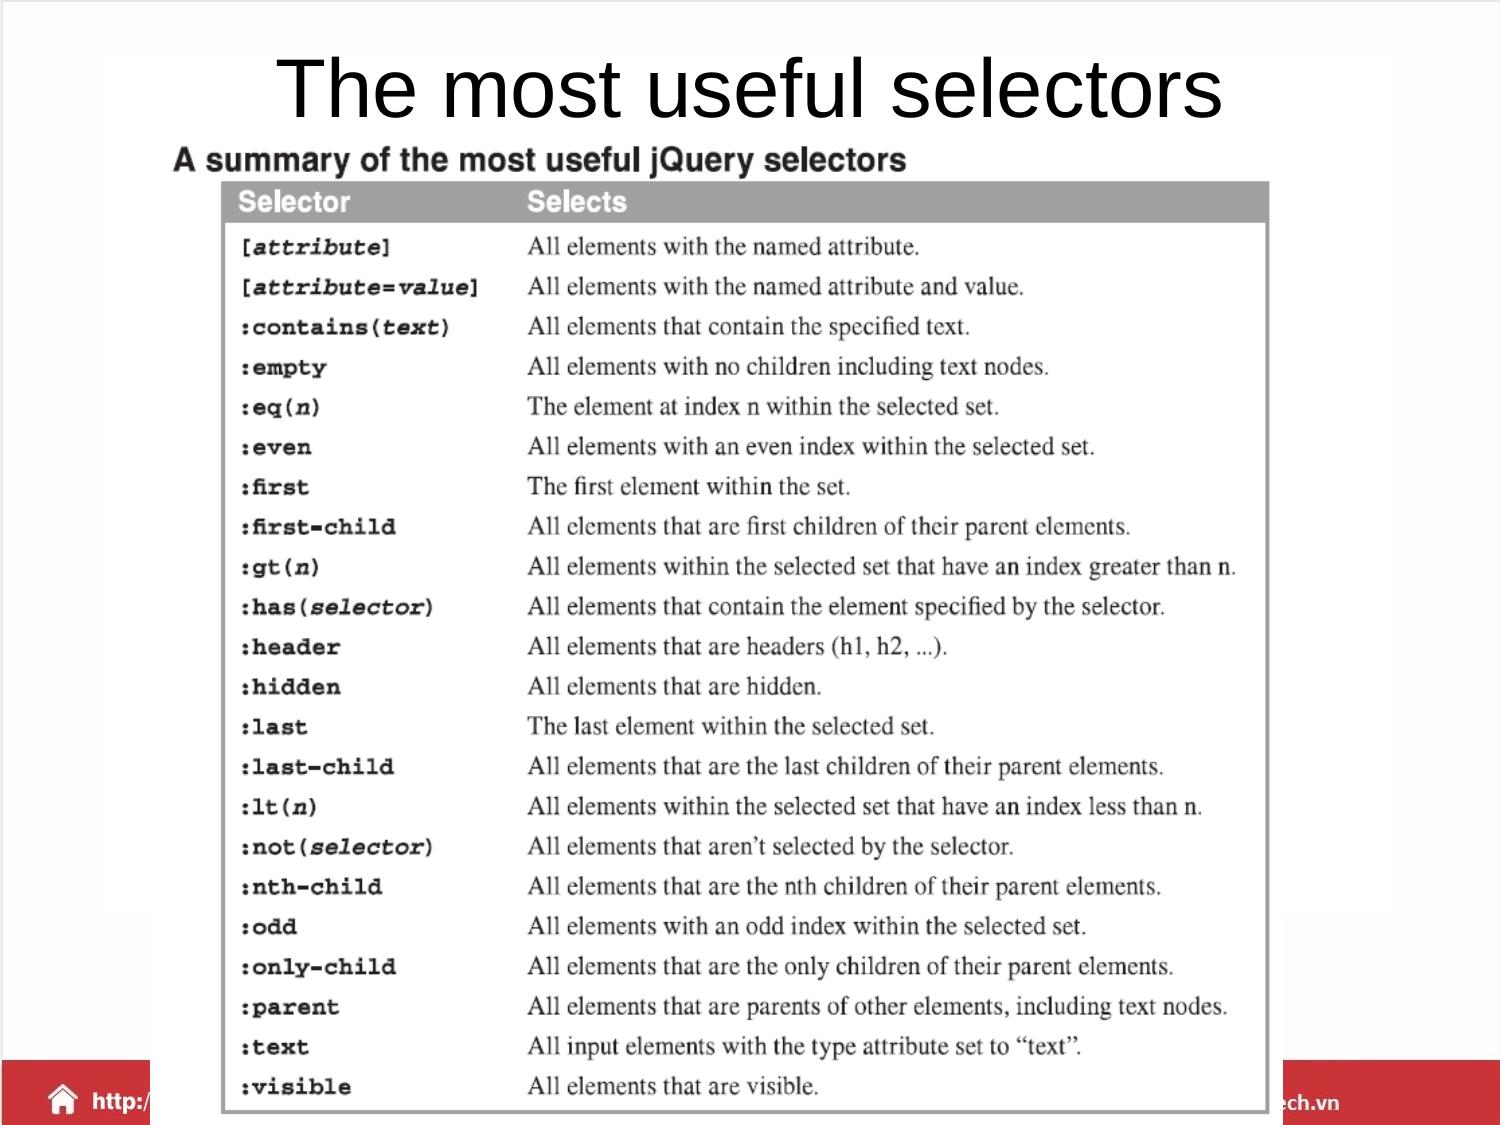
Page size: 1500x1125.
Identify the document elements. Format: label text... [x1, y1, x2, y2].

picture [0, 0, 1500, 1125]
title The most useful selectors [74, 24, 1426, 143]
